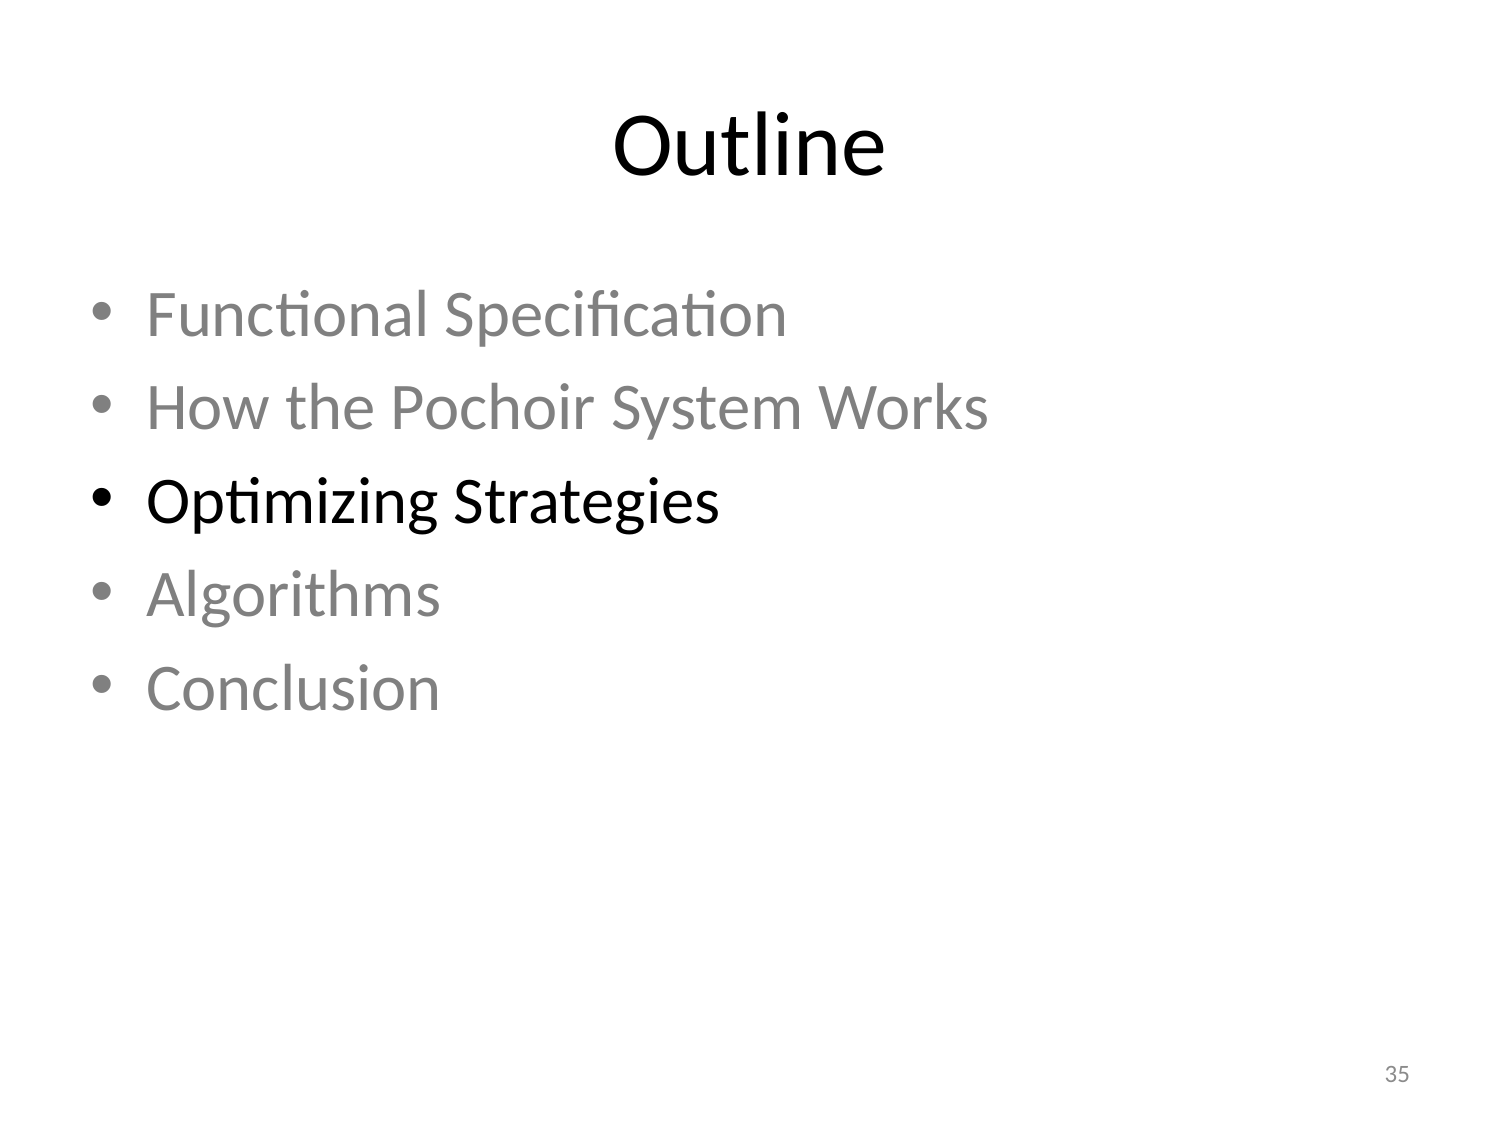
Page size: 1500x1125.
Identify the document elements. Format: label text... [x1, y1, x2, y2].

slide_number 35 [1074, 1042, 1425, 1103]
title Outline [74, 44, 1426, 233]
list Functional Specification How the Pochoir System Works Optimizing Strategies Algorithms Conclusion [74, 262, 1426, 1006]
